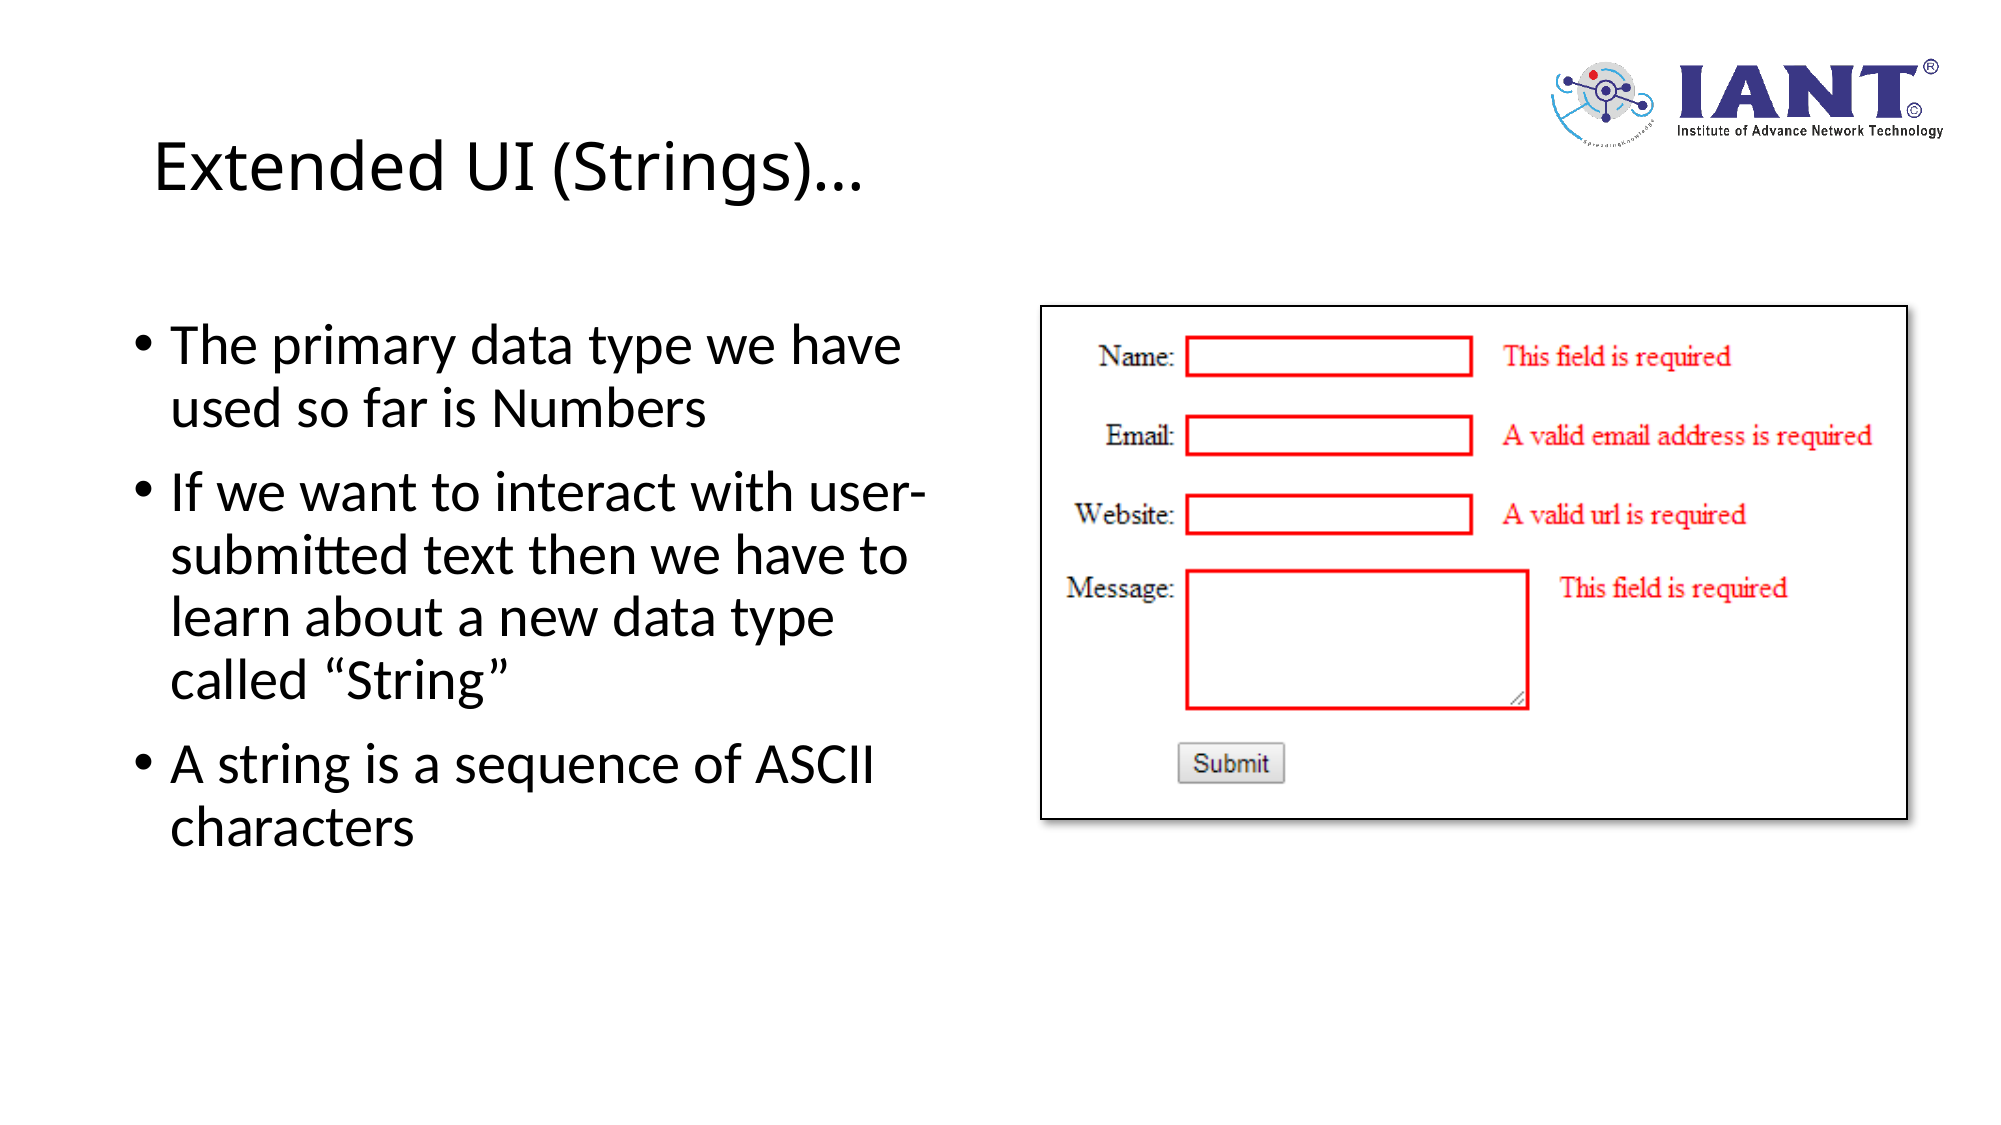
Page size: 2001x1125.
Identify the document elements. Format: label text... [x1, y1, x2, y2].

list The primary data type we have used so far is Numbers If we want to interact with user-submitted text then we have to learn about a new data type called “String” A string is a sequence of ASCII characters [118, 306, 1000, 1060]
title Extended UI (Strings)… [137, 59, 1863, 278]
picture [1529, 37, 1972, 158]
picture [1041, 306, 1906, 819]
